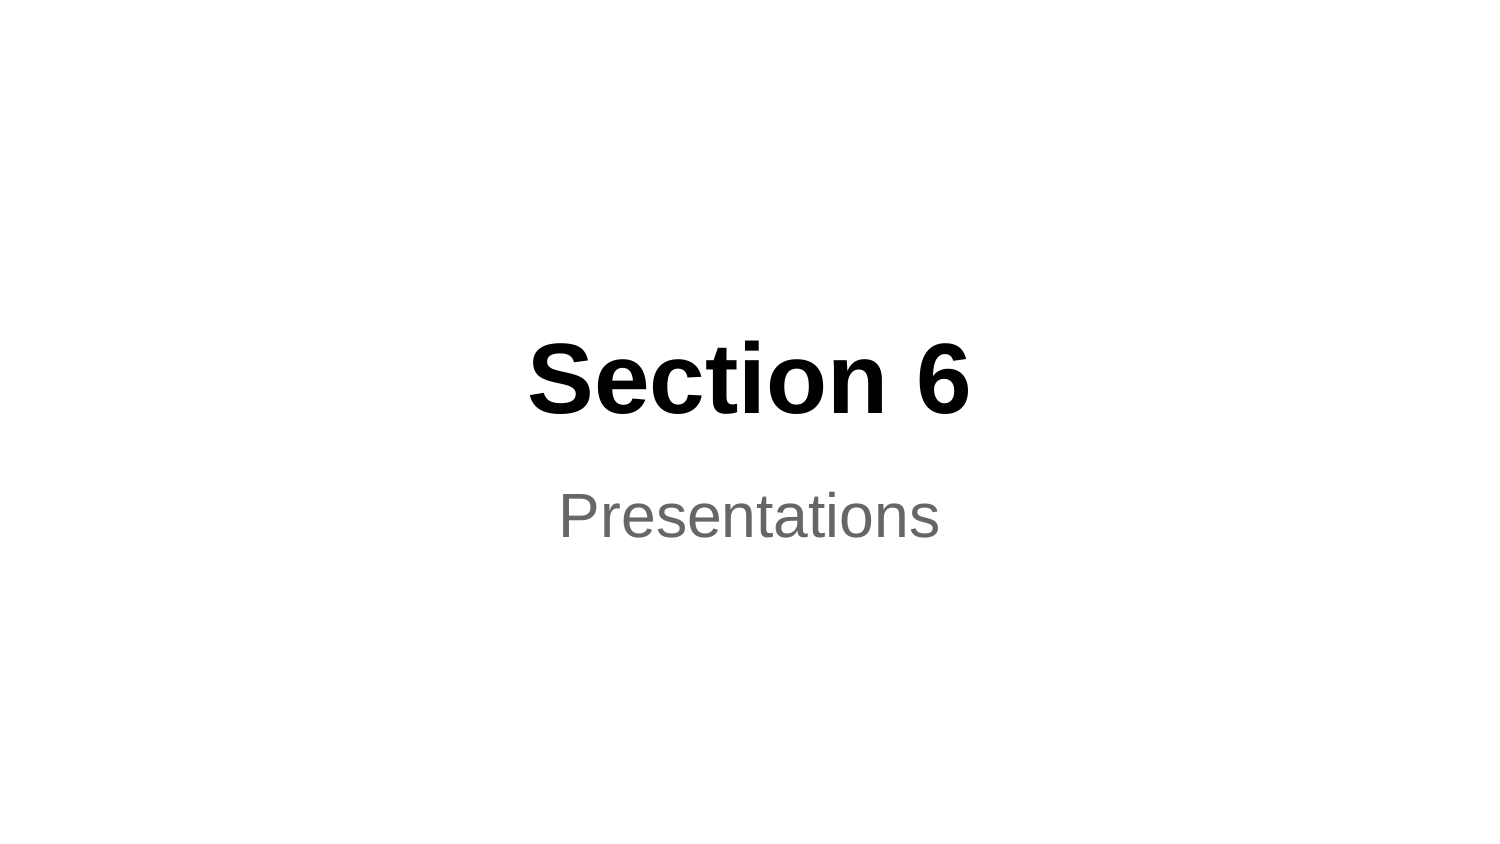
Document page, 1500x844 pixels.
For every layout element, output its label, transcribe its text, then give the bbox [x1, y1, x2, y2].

title Section 6 [112, 259, 1388, 450]
subtitle Presentations [112, 465, 1388, 595]
